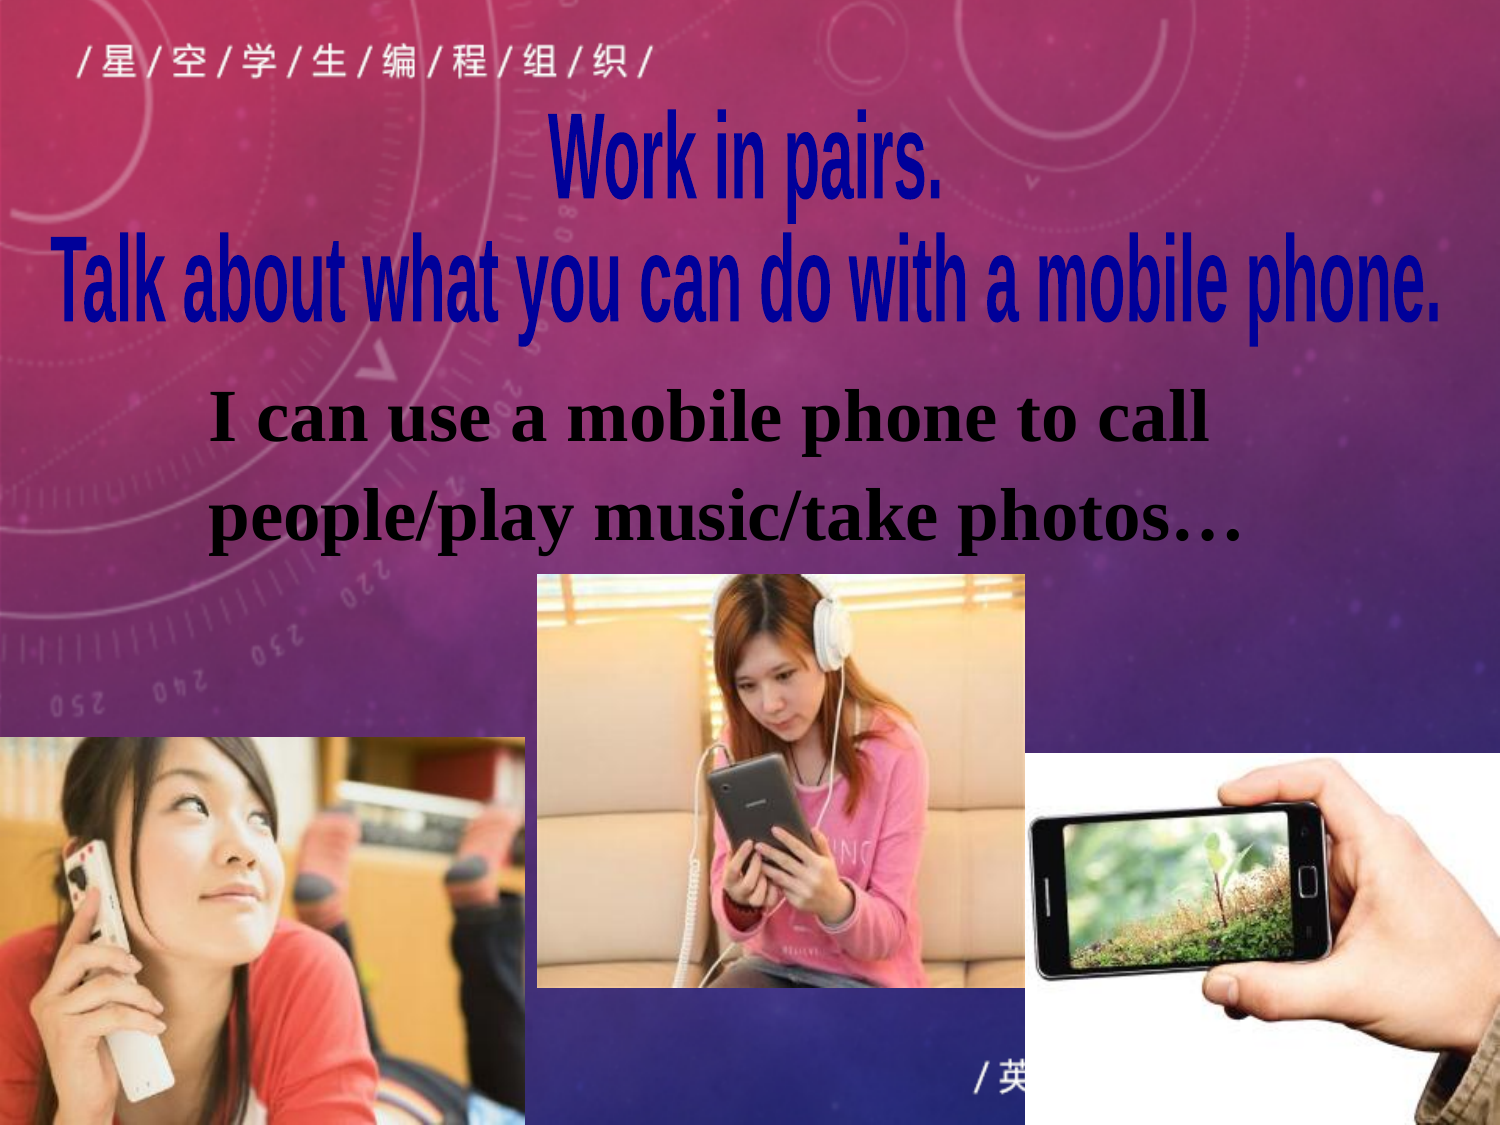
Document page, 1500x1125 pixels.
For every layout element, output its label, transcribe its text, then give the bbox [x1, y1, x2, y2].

picture [0, 0, 1500, 1125]
text_box I can use a mobile phone to call people/play music/take photos… [193, 349, 1369, 563]
